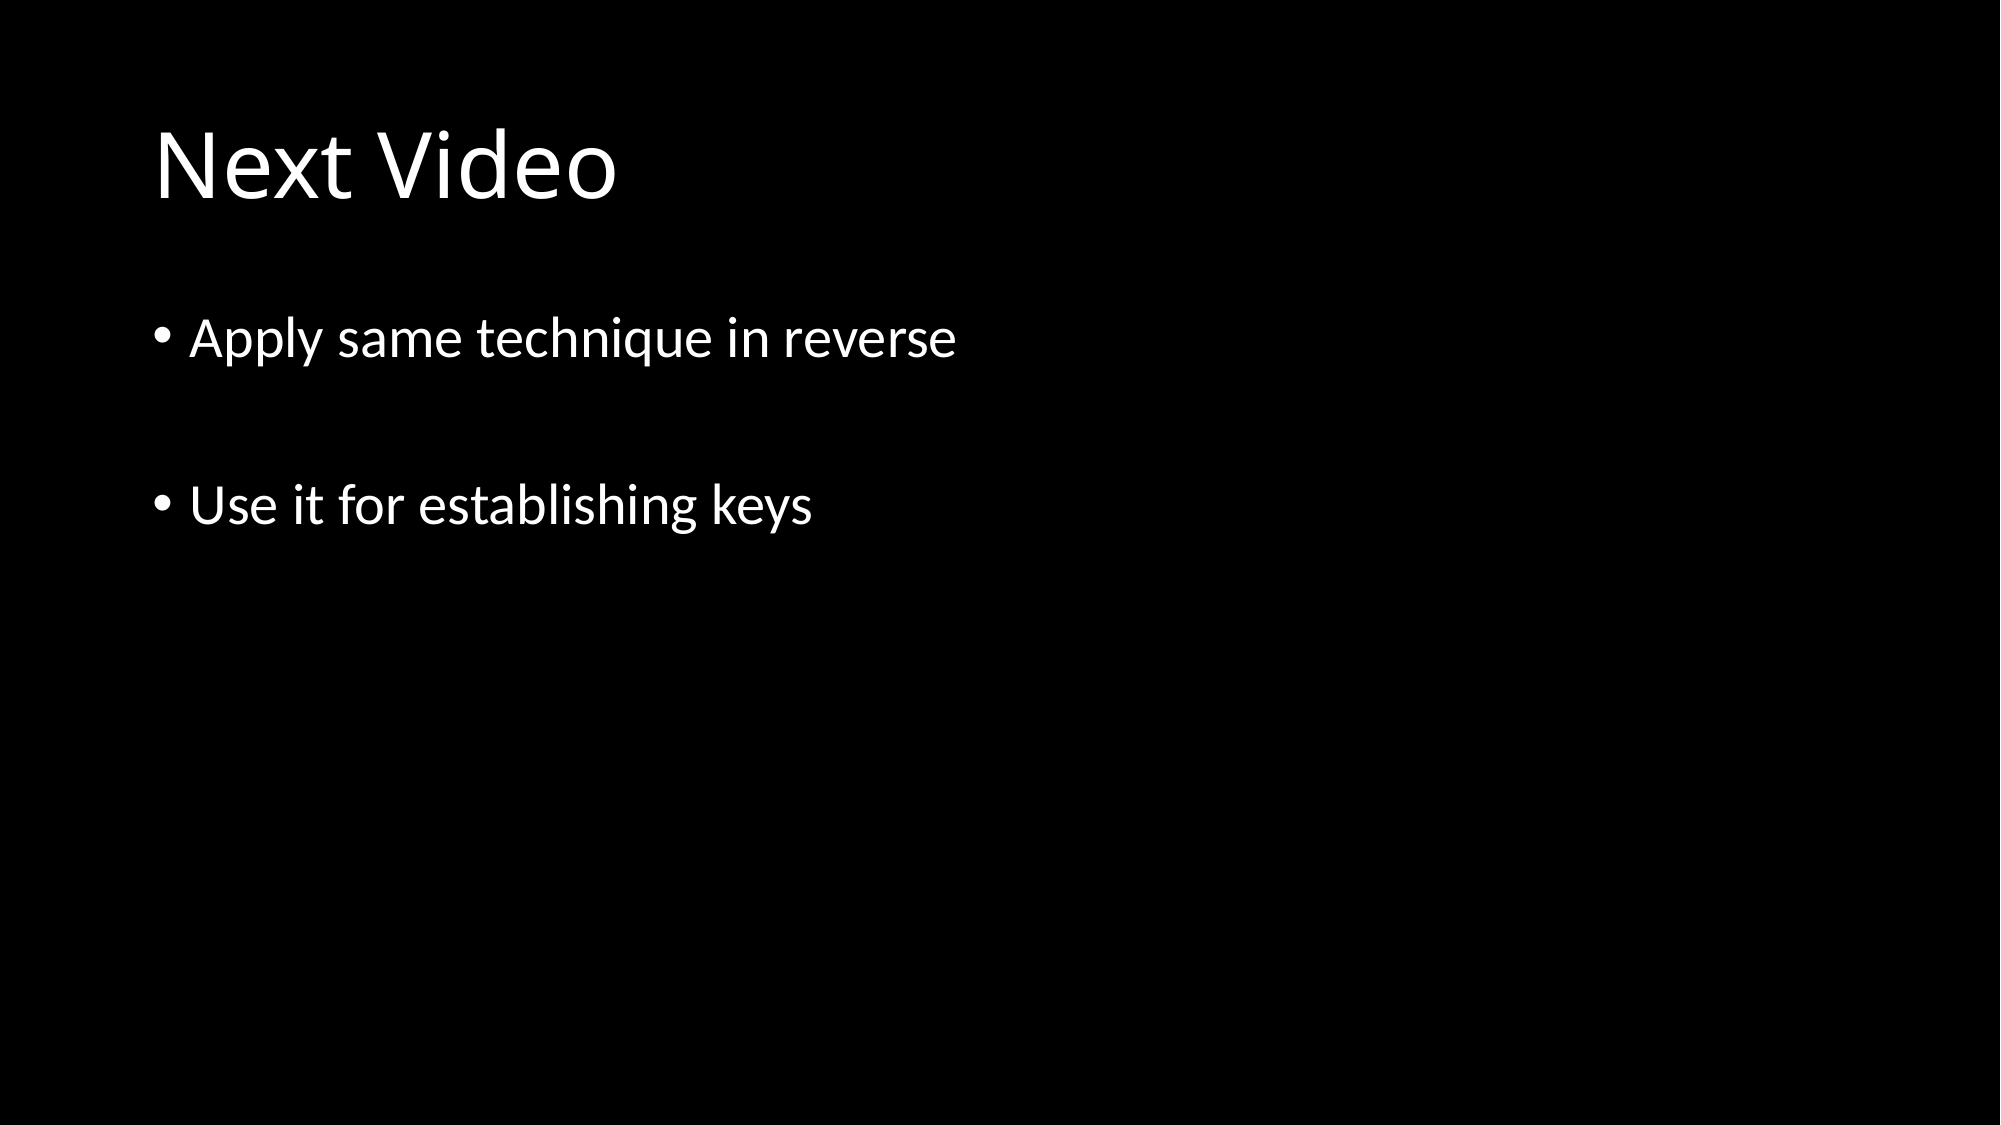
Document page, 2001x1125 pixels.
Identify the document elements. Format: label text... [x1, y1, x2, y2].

list Apply same technique in reverse Use it for establishing keys [137, 299, 1863, 1014]
title Next Video [137, 59, 1863, 278]
